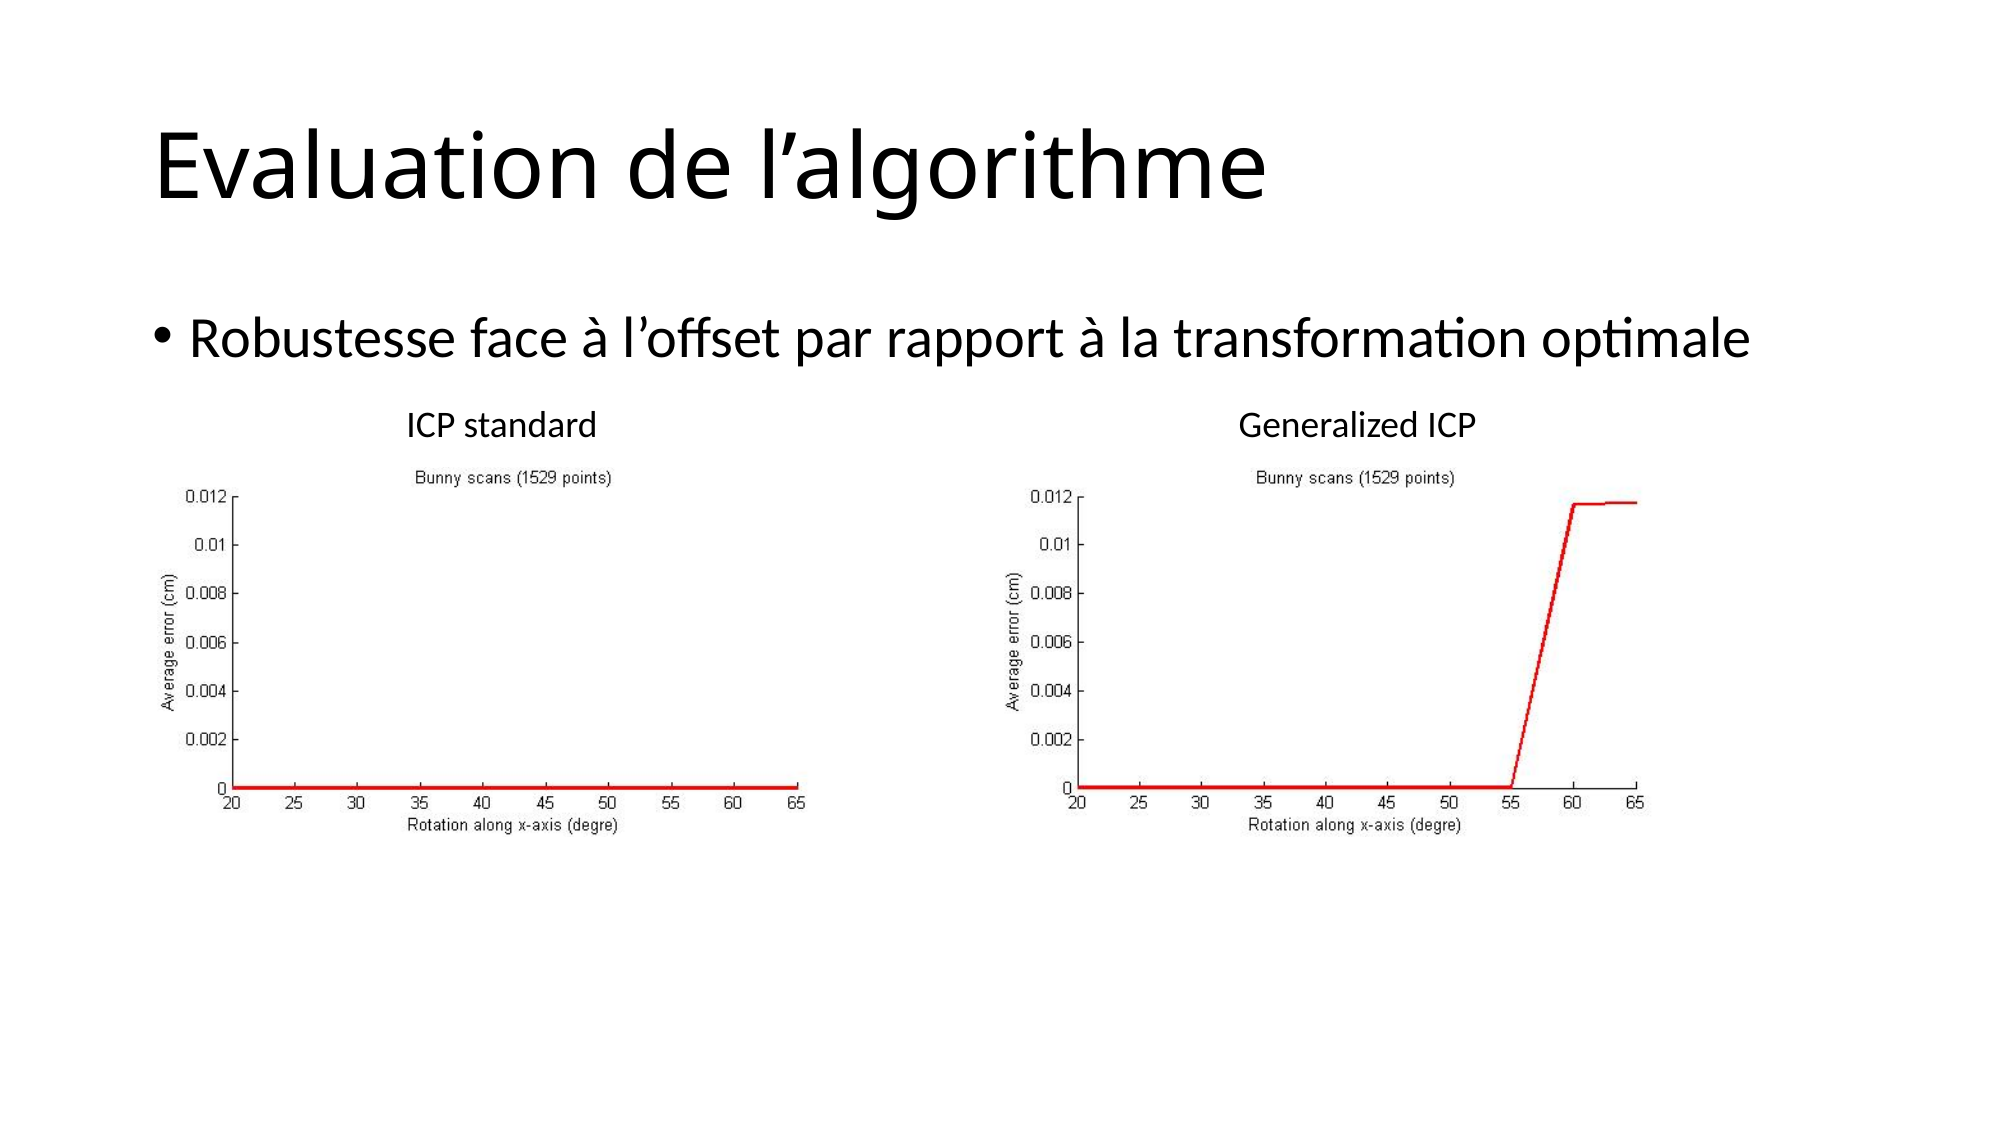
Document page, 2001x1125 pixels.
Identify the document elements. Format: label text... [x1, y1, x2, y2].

list Robustesse face à l’offset par rapport à la transformation optimale [137, 299, 1863, 1014]
title Evaluation de l’algorithme [137, 59, 1863, 278]
picture [137, 467, 867, 837]
text_box ICP standard [370, 392, 634, 453]
text_box Generalized ICP [1212, 392, 1502, 453]
picture [984, 467, 1704, 837]
